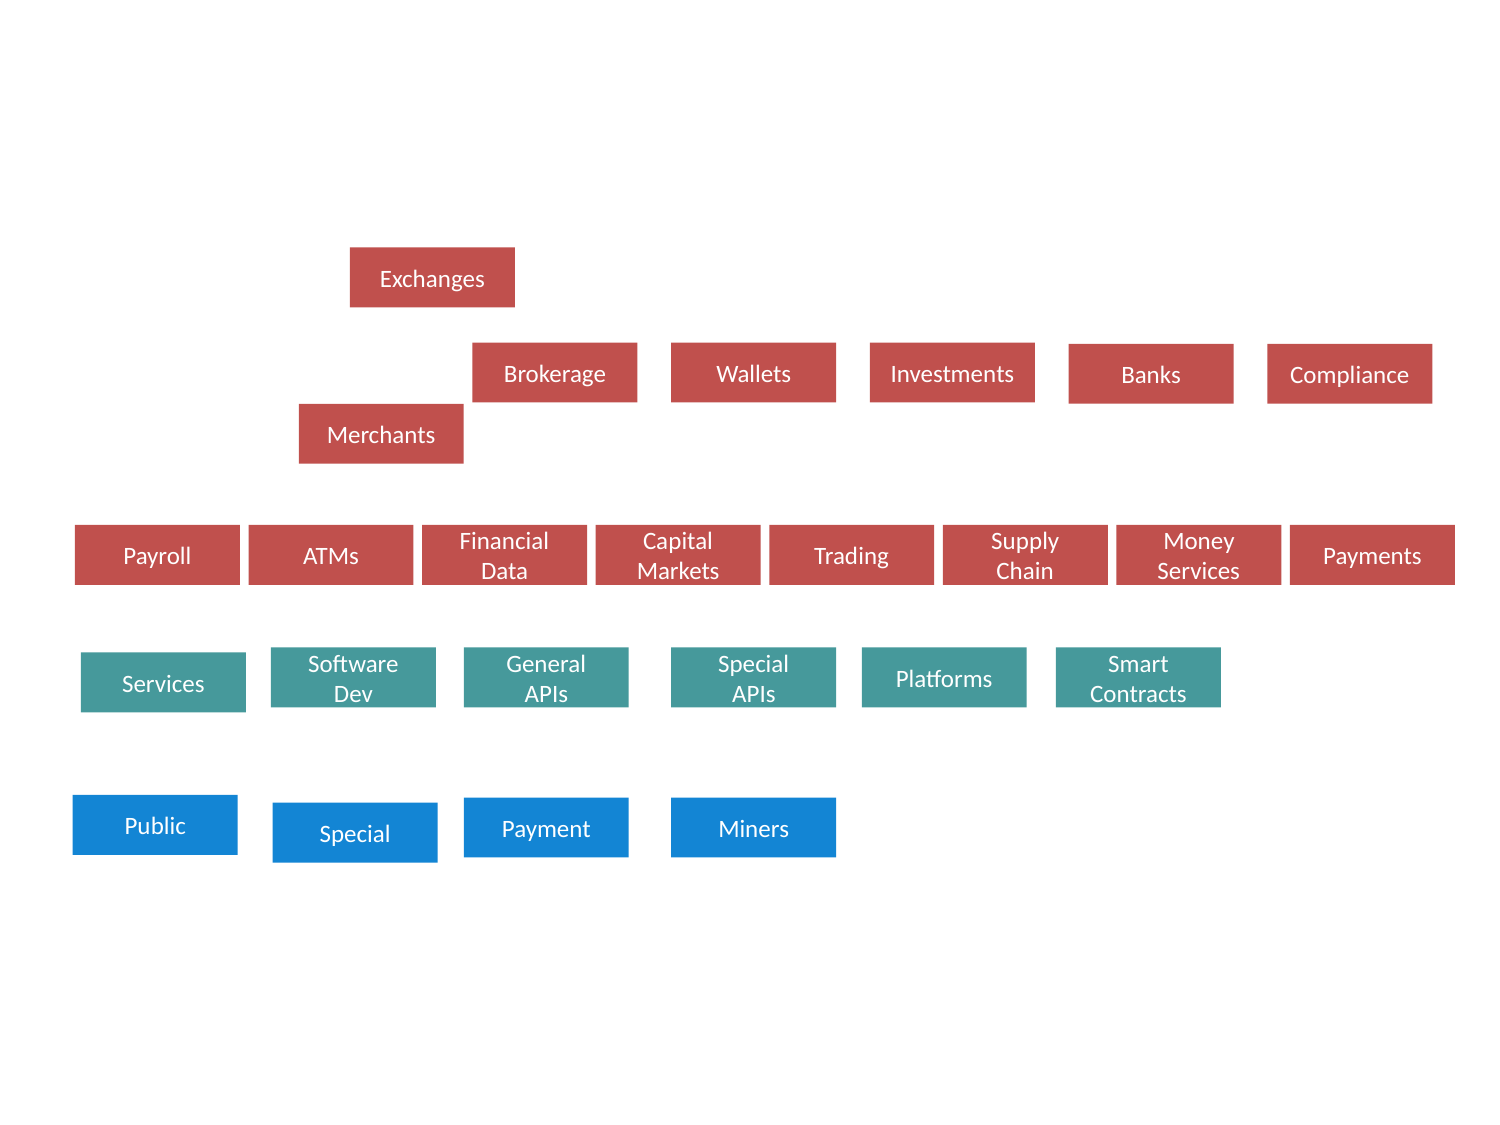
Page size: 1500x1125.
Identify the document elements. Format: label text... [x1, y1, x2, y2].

text_box Money Services [1114, 523, 1283, 587]
text_box Smart Contracts [1054, 645, 1223, 709]
text_box Payroll [73, 523, 242, 587]
text_box Exchanges [348, 245, 517, 309]
text_box Financial Data [420, 523, 589, 587]
text_box Platforms [860, 645, 1029, 709]
text_box Capital Markets [594, 523, 763, 587]
text_box General APIs [462, 645, 631, 709]
text_box Investments [868, 340, 1037, 405]
text_box Services [79, 650, 248, 714]
text_box Wallets [669, 340, 838, 405]
text_box Miners [669, 795, 838, 860]
text_box Software Dev [269, 645, 438, 709]
text_box Supply Chain [941, 523, 1110, 587]
text_box Public [71, 793, 240, 857]
text_box Banks [1067, 342, 1236, 406]
text_box Brokerage [470, 340, 639, 405]
text_box Merchants [297, 402, 466, 466]
text_box Payment [462, 795, 631, 860]
text_box Trading [767, 523, 936, 587]
text_box Special [271, 800, 440, 865]
text_box Special APIs [669, 645, 838, 709]
text_box ATMs [246, 523, 416, 587]
text_box Payments [1288, 523, 1457, 587]
text_box Compliance [1265, 342, 1434, 406]
